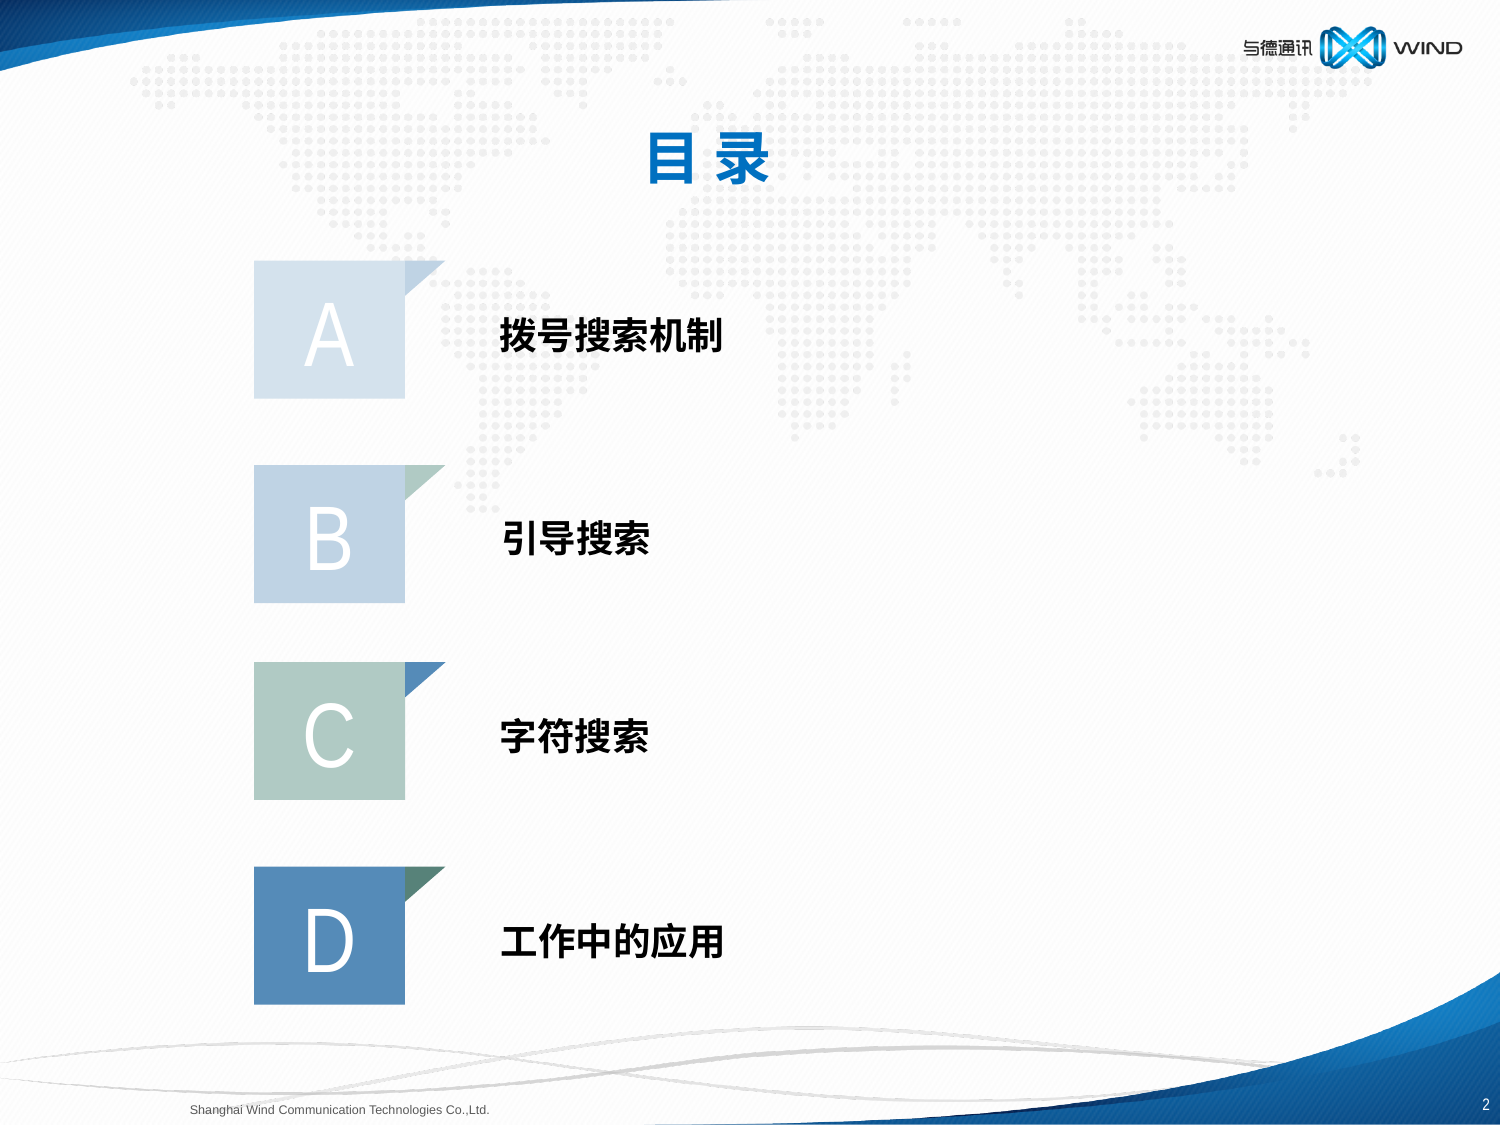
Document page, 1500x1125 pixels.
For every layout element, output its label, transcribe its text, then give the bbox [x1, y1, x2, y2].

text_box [253, 464, 669, 604]
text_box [253, 260, 742, 399]
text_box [253, 661, 666, 801]
picture [0, 0, 1500, 1125]
slide_number 1 [1457, 1093, 1491, 1115]
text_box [253, 866, 744, 1005]
title 目 录 [134, 100, 1281, 224]
